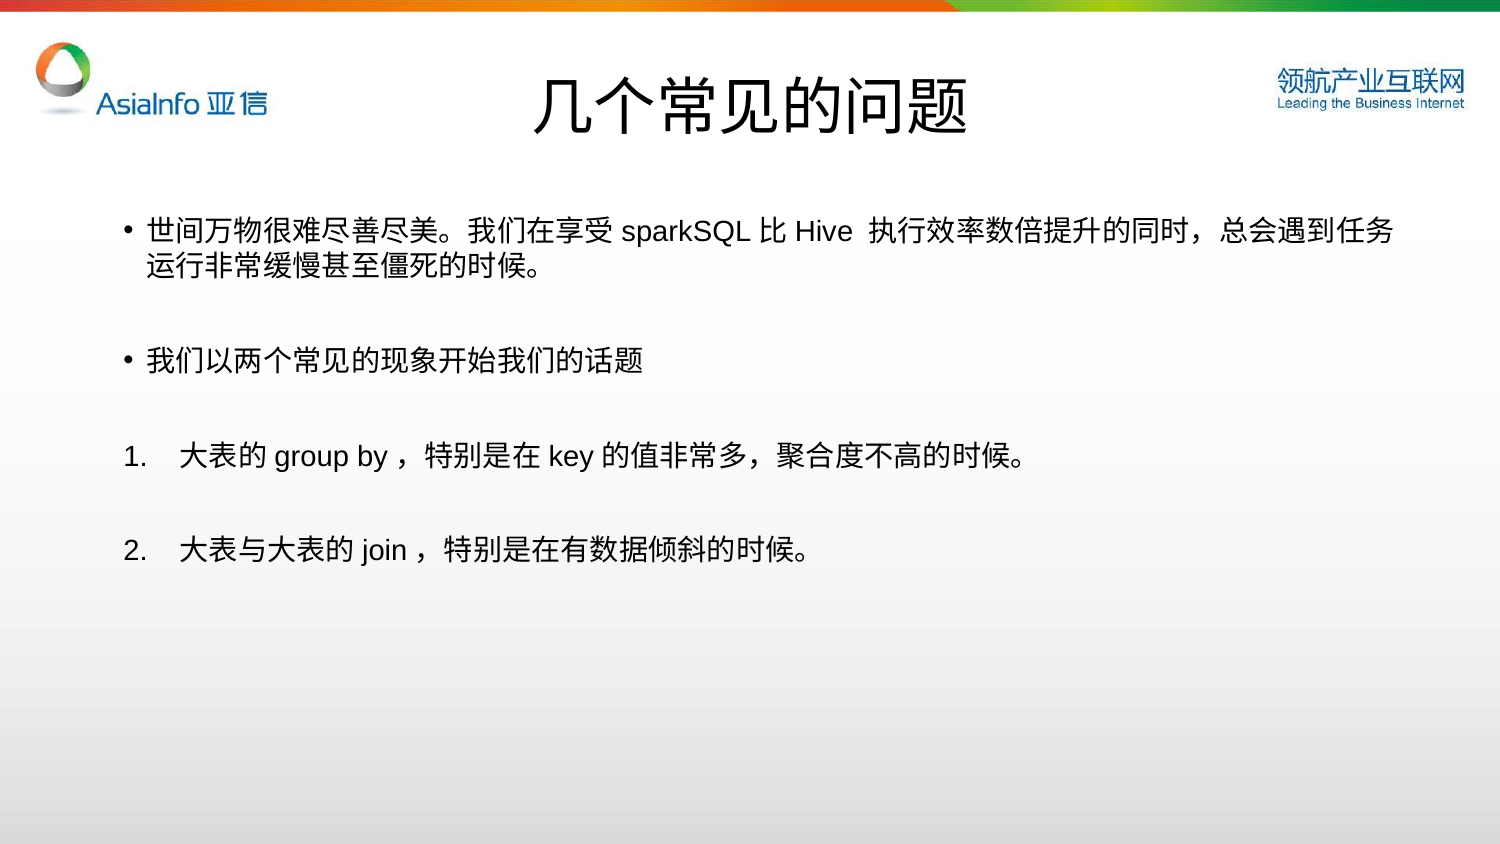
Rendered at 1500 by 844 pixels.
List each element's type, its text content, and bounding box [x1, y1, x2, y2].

list 世间万物很难尽善尽美。我们在享受sparkSQL比Hive 执行效率数倍提升的同时，总会遇到任务运行非常缓慢甚至僵死的时候。 我们以两个常见的现象开始我们的话题 大表的group by，特别是在key的值非常多，聚合度不高的时候。 大表与大表的join，特别是在有数据倾斜的时候。 [74, 196, 1426, 844]
picture [0, 0, 1500, 844]
title 几个常见的问题 [74, 10, 1426, 196]
